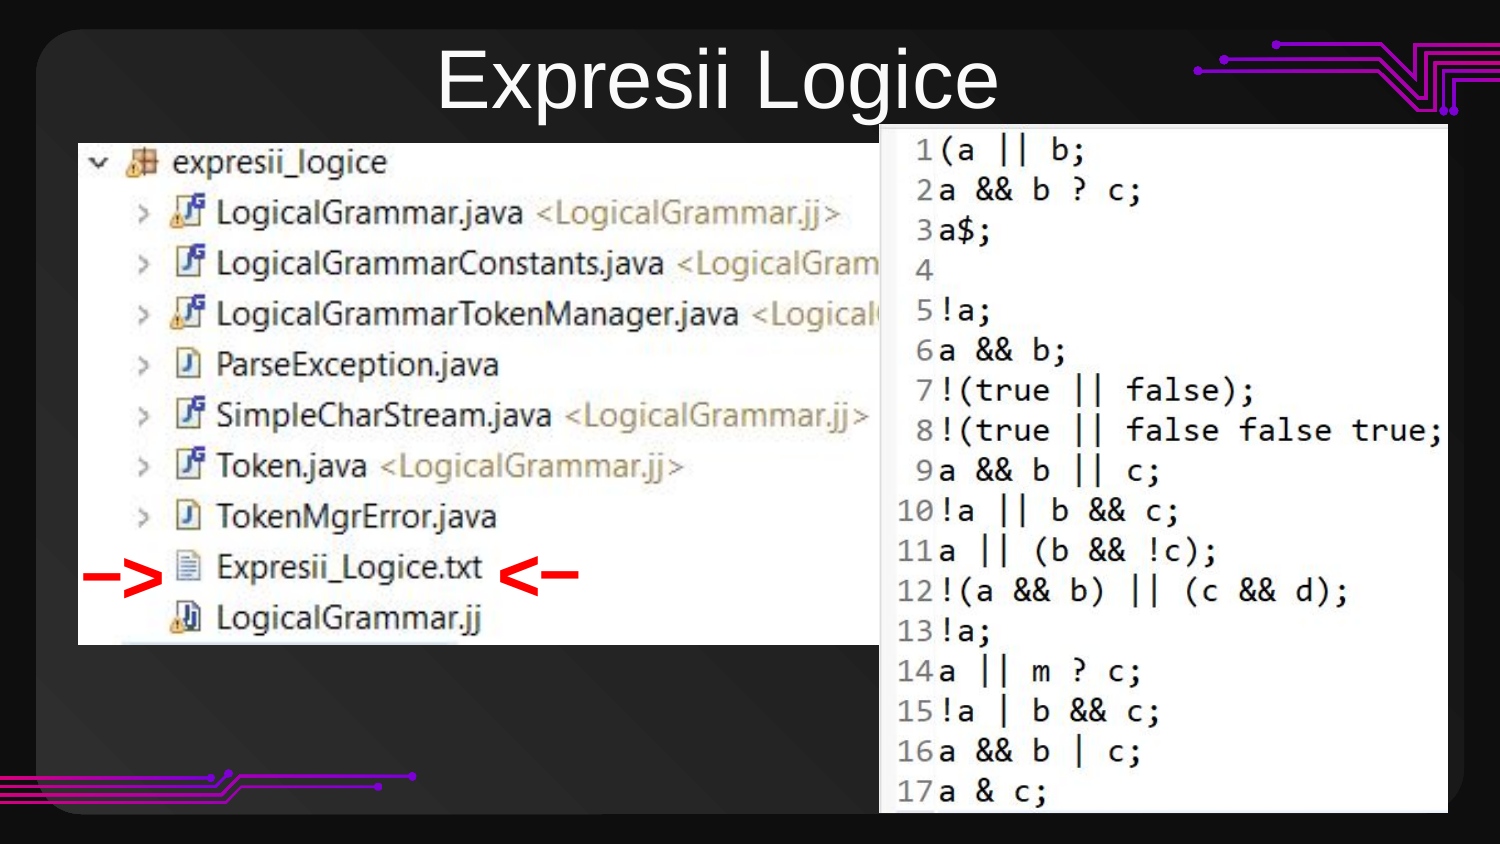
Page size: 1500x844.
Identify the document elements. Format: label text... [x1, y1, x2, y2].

picture [77, 124, 1448, 813]
text_box – [66, 515, 72, 620]
text_box Expresii Logice [421, 18, 1016, 133]
